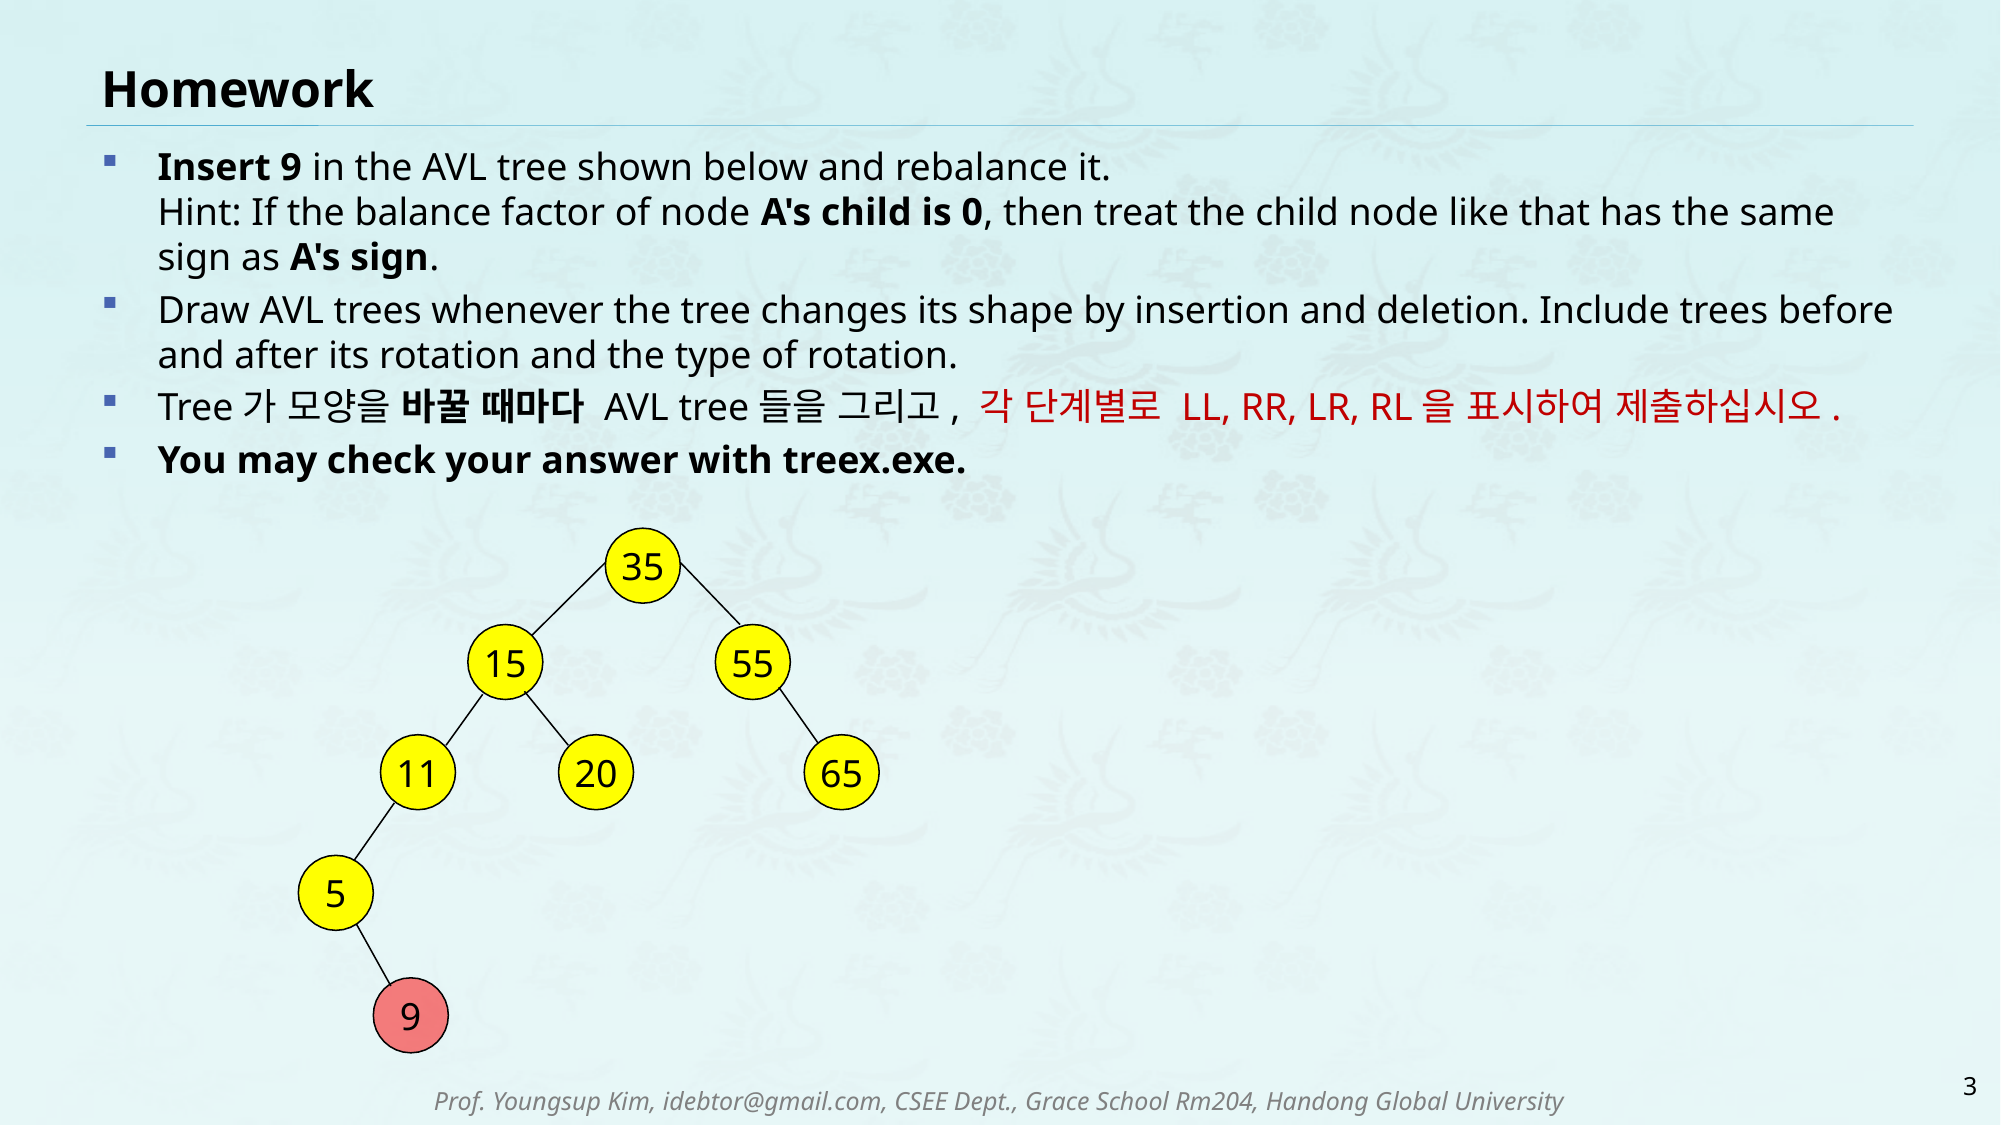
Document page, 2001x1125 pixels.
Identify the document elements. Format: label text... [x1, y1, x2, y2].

text_box 9 [373, 977, 449, 1053]
text_box [298, 855, 374, 931]
title Homework [86, 50, 1914, 126]
list Insert 9 in the AVL tree shown below and rebalance it. Hint: If the balance factor of node A's child is 0, then treat the child node like that has the same sign as A's sign. Draw AVL trees whenever the tree changes its shape by insertion and deletion. Include trees before and after its rotation and the type of rotation. Tree가 모양을 바꿀 때마다 AVL tree들을 그리고, 각 단계별로 LL, RR, LR, RL을 표시하여 제출하십시오. You may check your answer with treex.exe. [86, 135, 1914, 1035]
text_box [467, 624, 543, 700]
text_box 55 [715, 624, 791, 700]
slide_number 3 [1816, 1057, 1993, 1118]
text_box 11 [380, 734, 456, 810]
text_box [605, 528, 681, 604]
text_box 20 [558, 734, 634, 810]
text_box 65 [804, 734, 880, 810]
